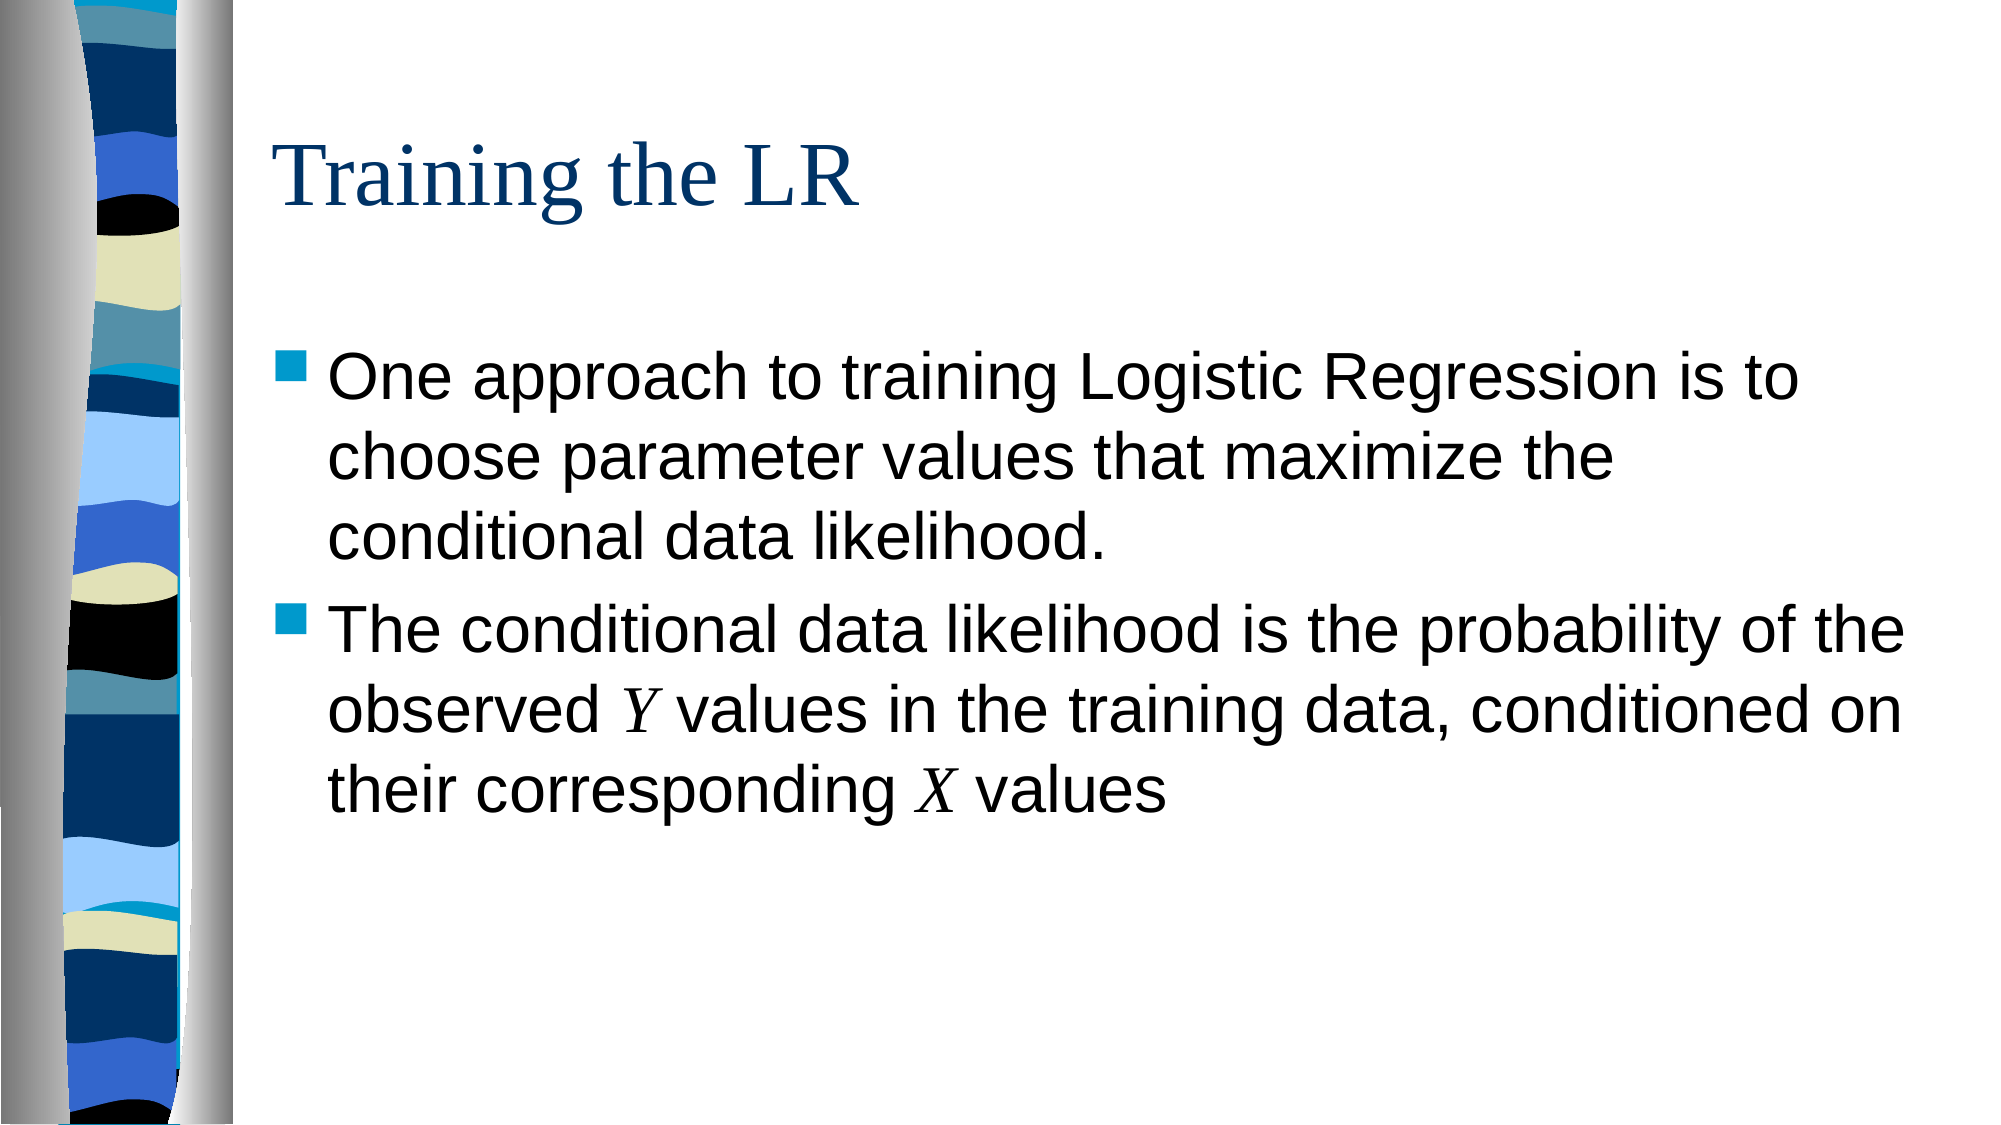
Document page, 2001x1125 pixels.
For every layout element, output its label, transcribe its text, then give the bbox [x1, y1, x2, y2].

list One approach to training Logistic Regression is to choose parameter values that maximize the conditional data likelihood. The conditional data likelihood is the probability of the observed Y values in the training data, conditioned on their corresponding X values [256, 324, 1957, 1001]
title Training the LR [256, 74, 1957, 263]
